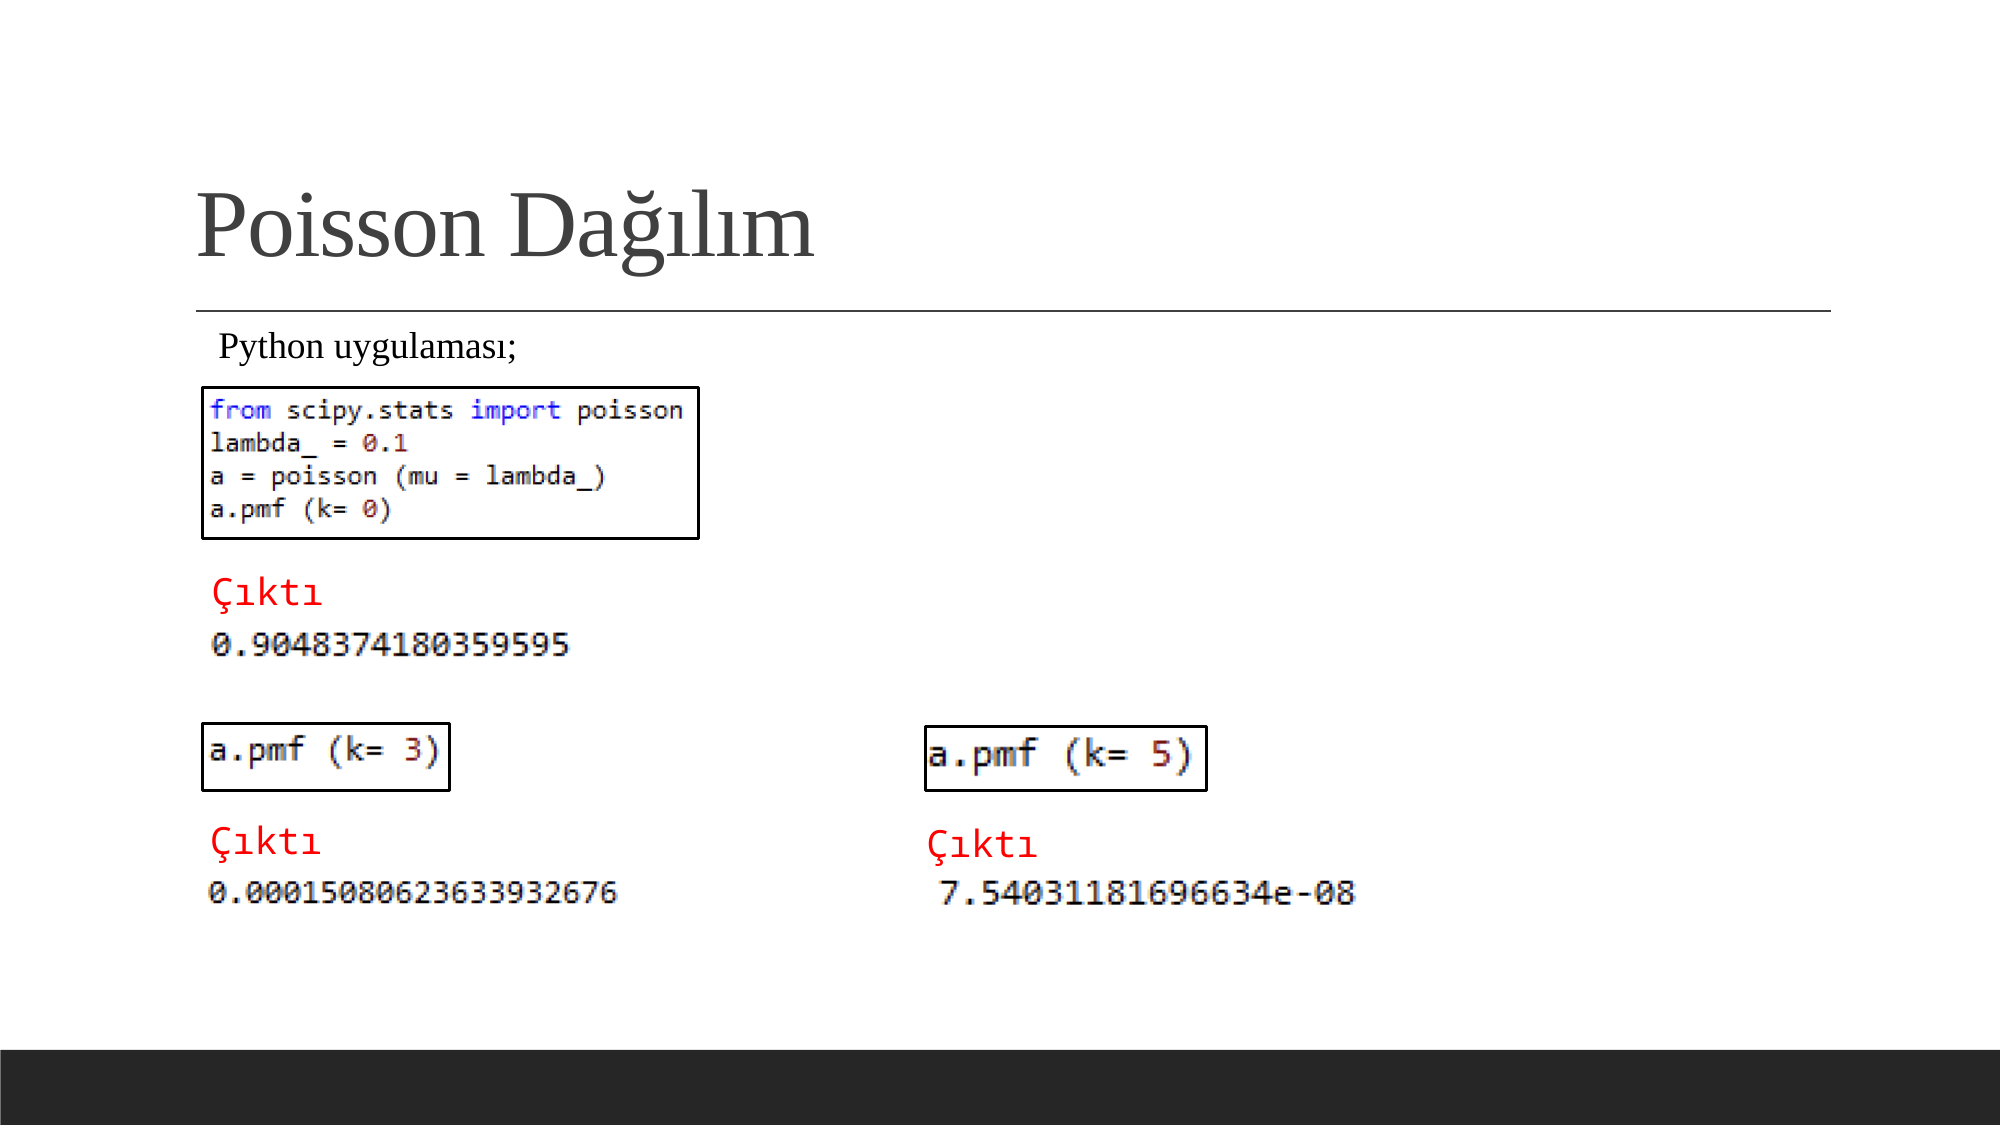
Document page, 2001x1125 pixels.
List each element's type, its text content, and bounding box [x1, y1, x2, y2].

picture [926, 727, 1206, 790]
picture [203, 876, 635, 918]
title Poisson Dağılım [180, 47, 1830, 285]
text_box Çıktı [194, 809, 574, 870]
picture [203, 630, 583, 666]
text_box Python uygulaması; [203, 313, 885, 419]
text_box Çıktı [196, 560, 1197, 621]
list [203, 388, 698, 538]
picture [203, 724, 449, 790]
picture [926, 868, 1384, 918]
text_box Çıktı [911, 812, 1267, 873]
